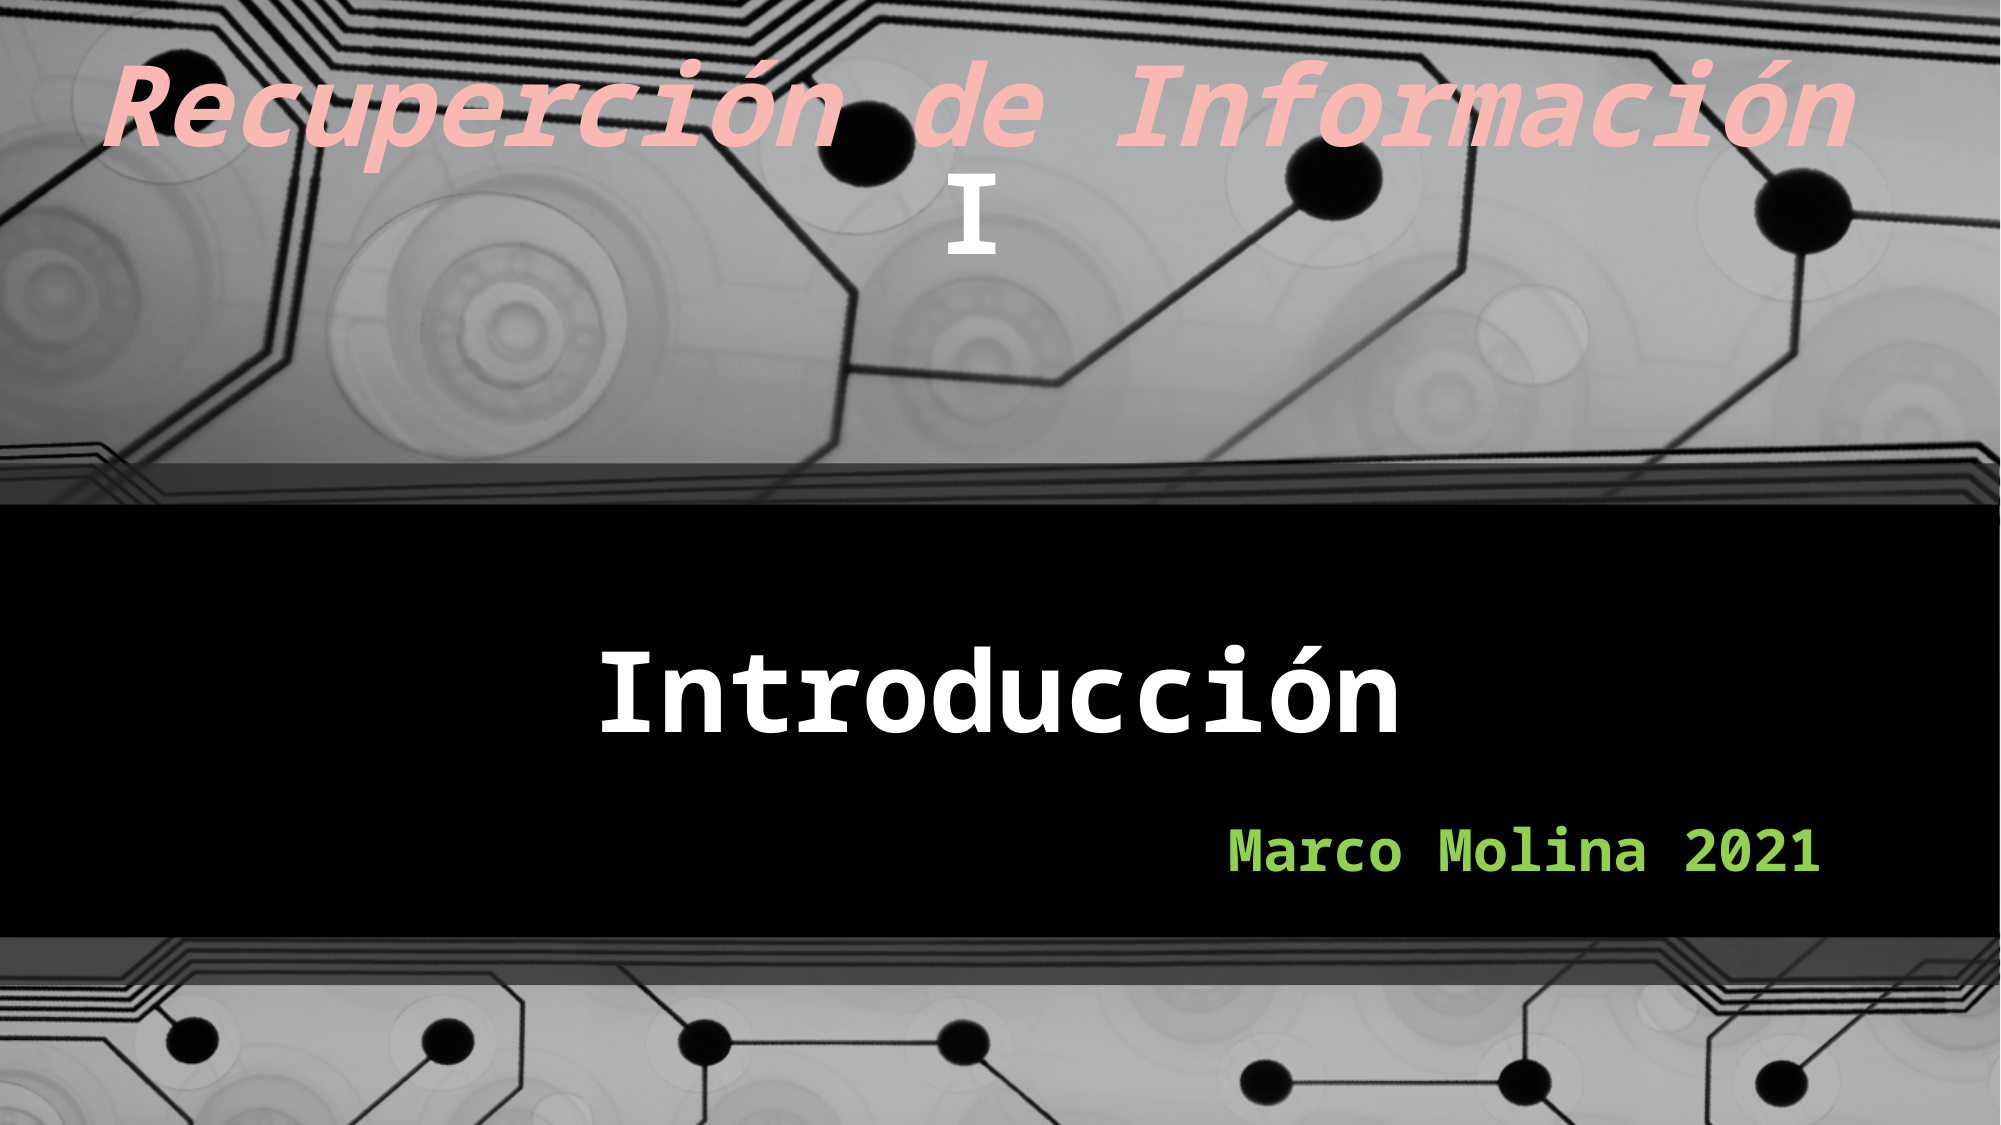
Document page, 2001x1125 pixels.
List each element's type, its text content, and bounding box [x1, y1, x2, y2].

text_box Introducción [37, 495, 1957, 762]
subtitle Marco Molina 2021 [1213, 813, 1960, 927]
title Recuperción de Información I [12, 17, 1932, 284]
picture [0, 0, 2001, 1125]
